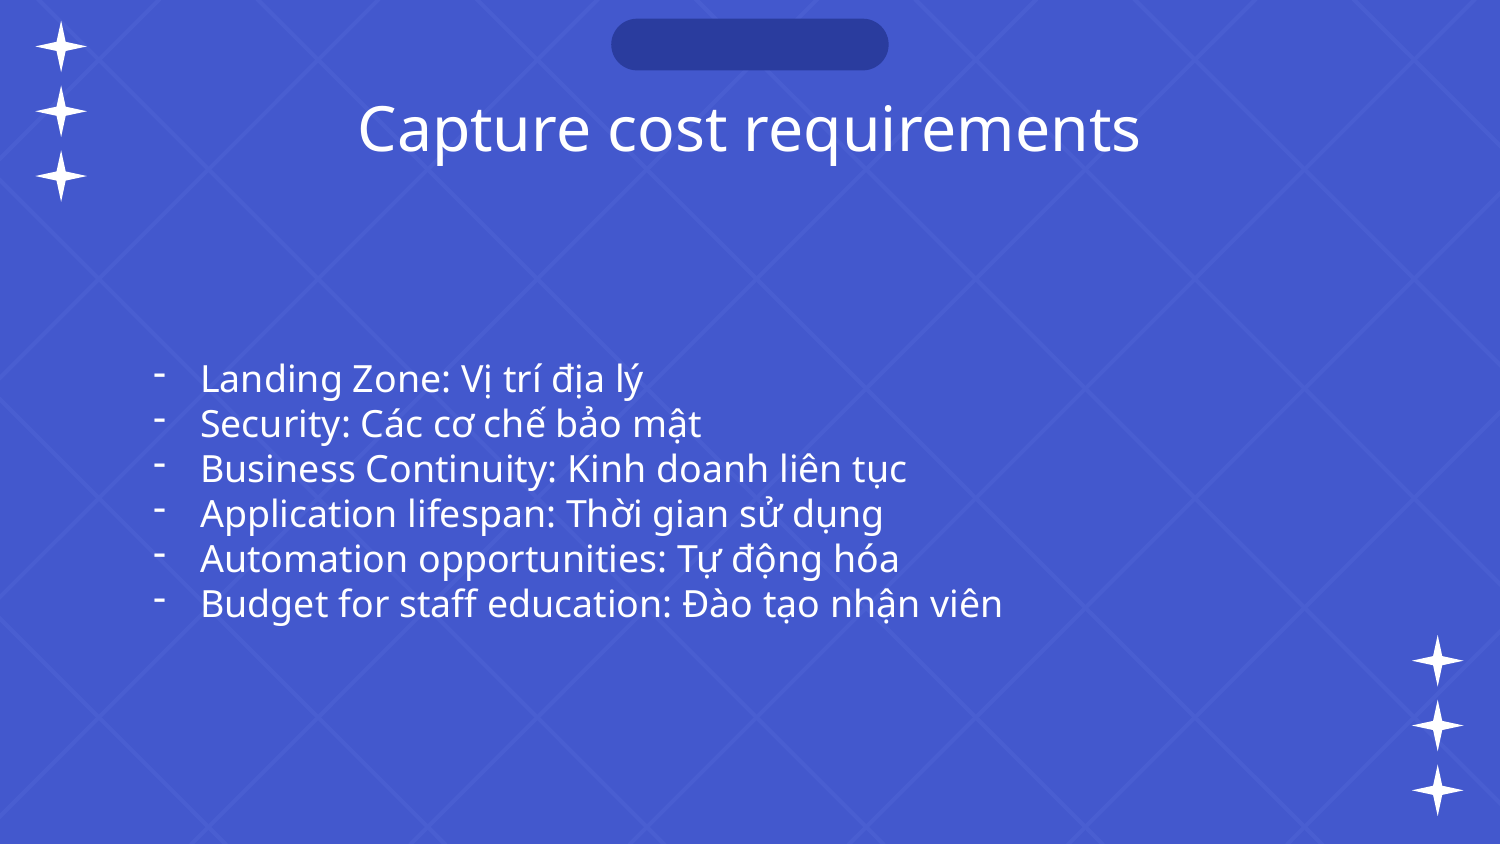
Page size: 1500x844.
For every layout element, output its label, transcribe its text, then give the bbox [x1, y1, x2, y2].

text_box Landing Zone: Vị trí địa lý Security: Các cơ chế bảo mật Business Continuity: Kinh doanh liên tục Application lifespan: Thời gian sử dụng Automation opportunities: Tự động hóa Budget for staff education: Đào tạo nhận viên [117, 247, 1382, 778]
title Capture cost requirements [118, 88, 1382, 164]
